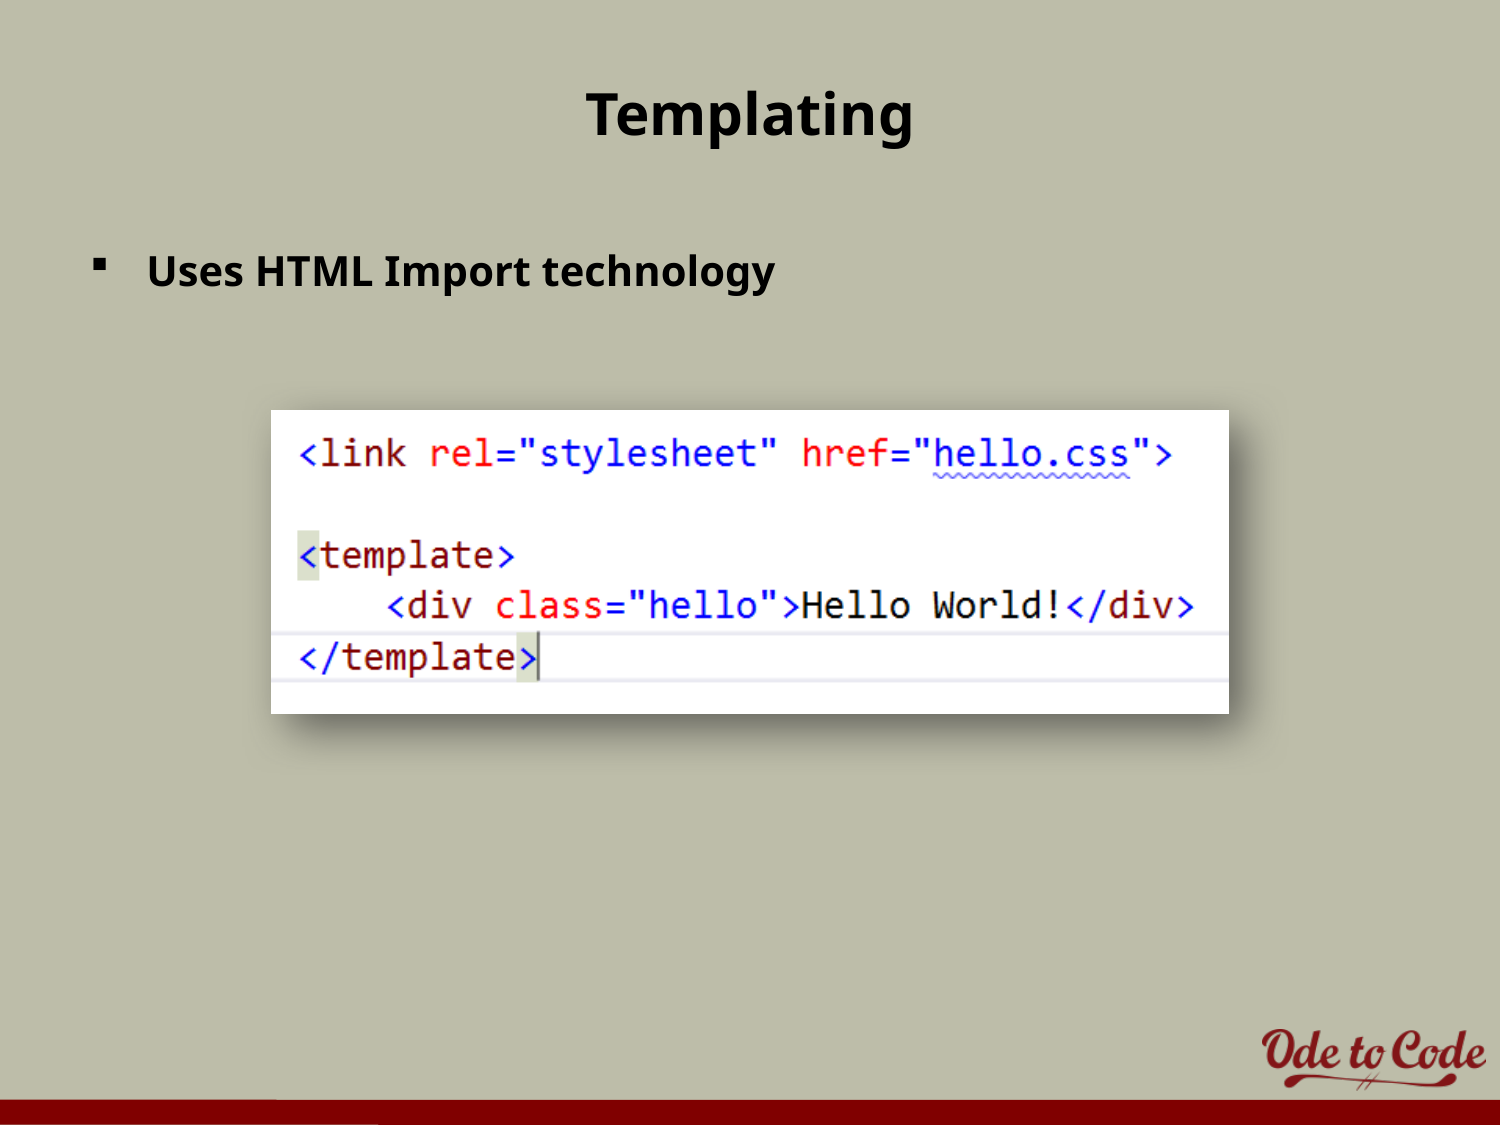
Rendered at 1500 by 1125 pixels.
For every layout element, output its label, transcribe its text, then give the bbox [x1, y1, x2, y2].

picture [271, 410, 1229, 715]
picture [1262, 1029, 1486, 1091]
title Templating [74, 49, 1426, 176]
list Uses HTML Import technology [74, 237, 1426, 976]
